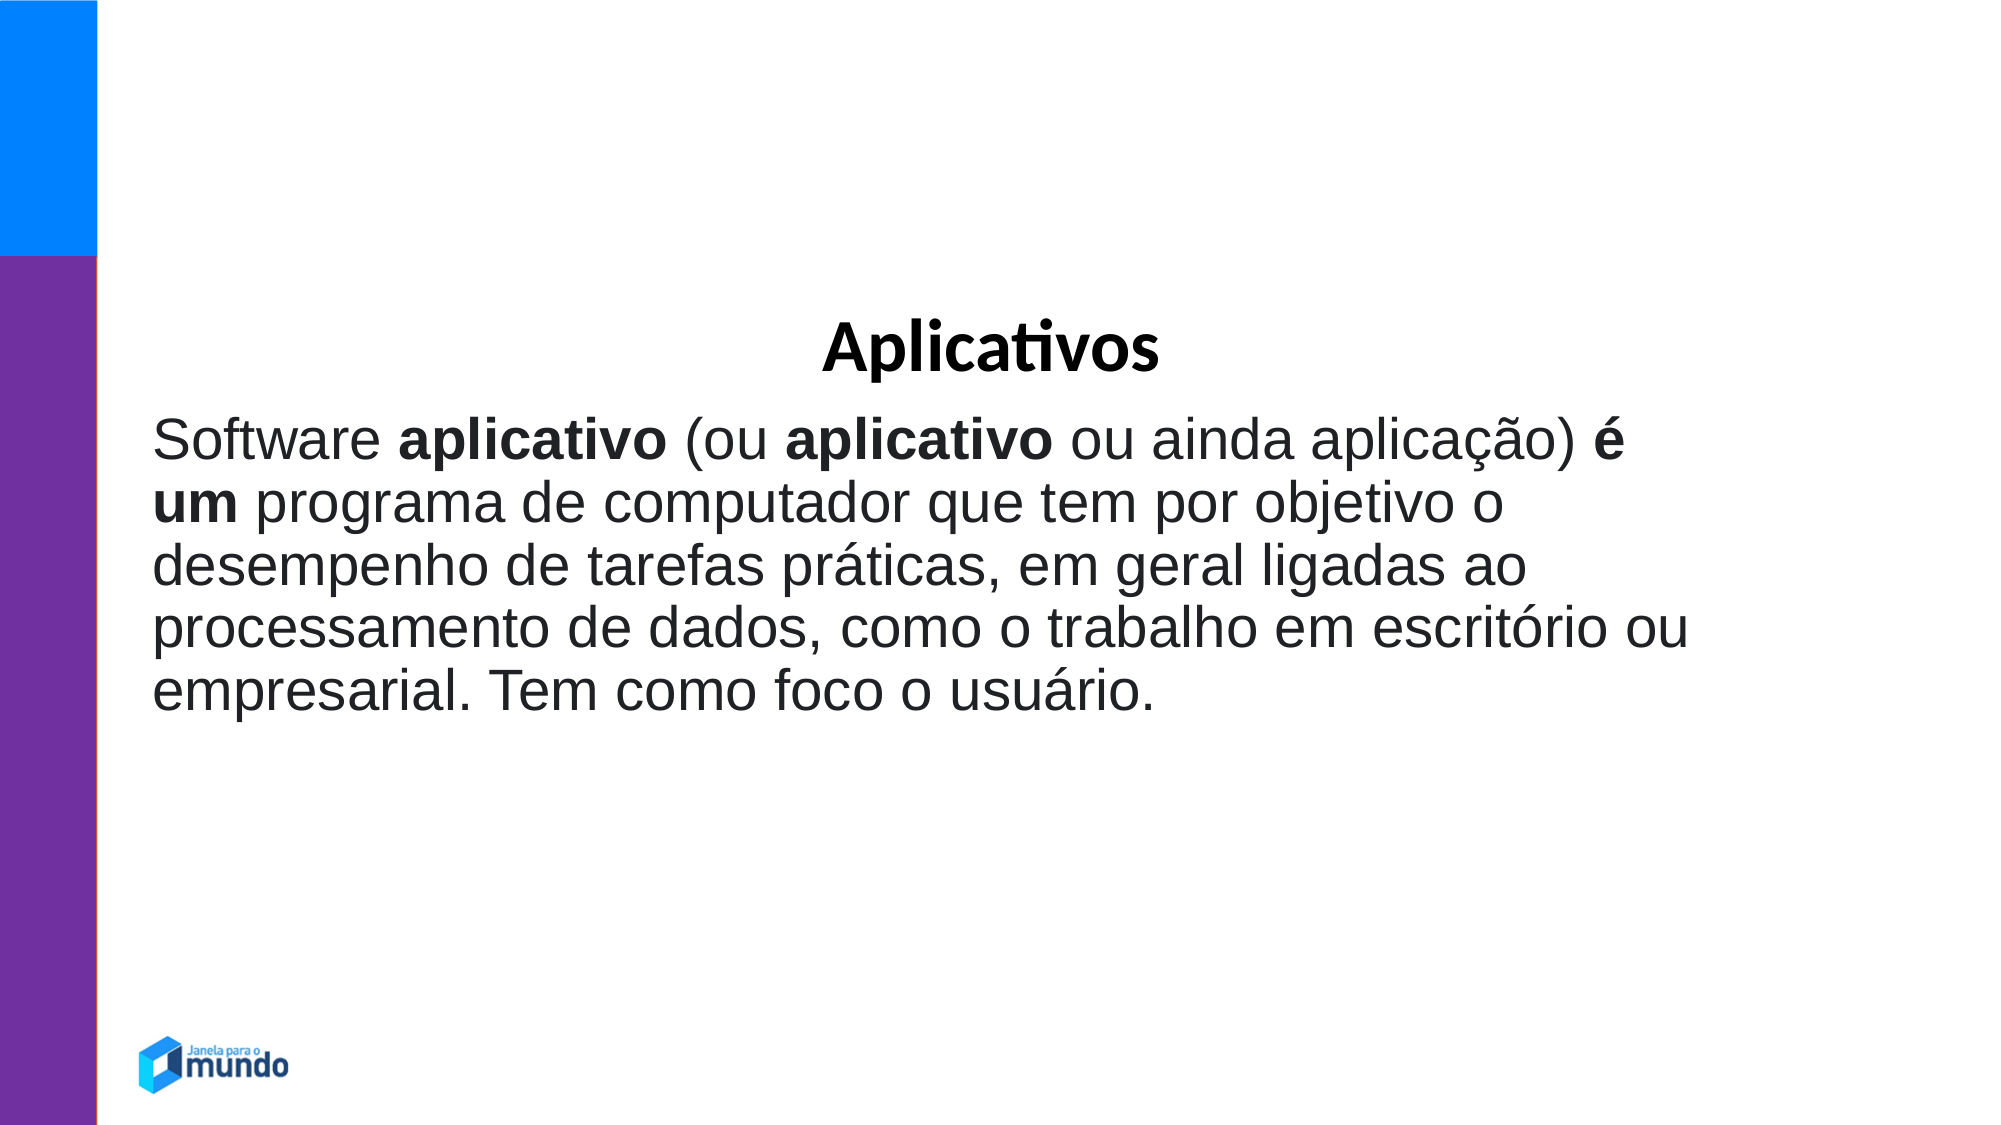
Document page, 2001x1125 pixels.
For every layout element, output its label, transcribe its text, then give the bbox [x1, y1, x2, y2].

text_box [0, 0, 97, 1125]
picture [137, 1035, 291, 1095]
list Aplicativos Software aplicativo (ou aplicativo ou ainda aplicação) é um programa de computador que tem por objetivo o desempenho de tarefas práticas, em geral ligadas ao processamento de dados, como o trabalho em escritório ou empresarial. Tem como foco o usuário. [137, 299, 1863, 1014]
